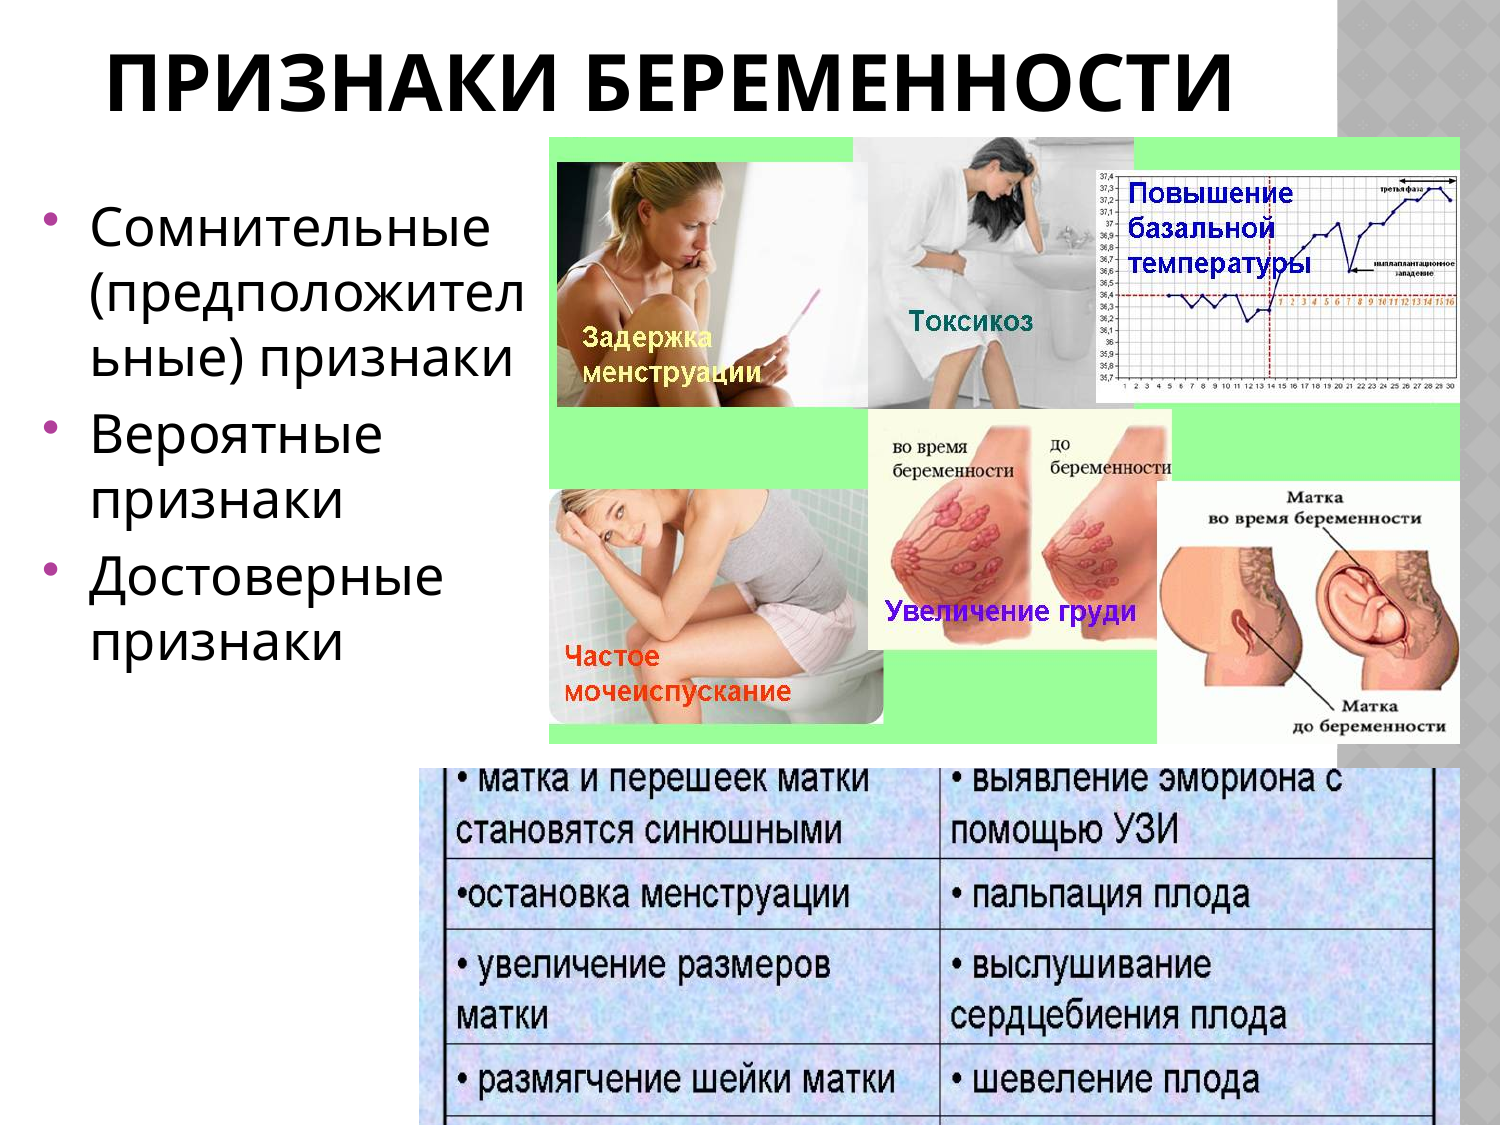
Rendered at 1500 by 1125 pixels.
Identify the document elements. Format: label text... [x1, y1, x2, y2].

picture [548, 136, 1461, 744]
title Признаки беременности [76, 30, 1265, 128]
picture [418, 767, 1461, 1125]
list Сомнительные (предположительные) признаки Вероятные признаки Достоверные признаки [29, 184, 573, 1059]
